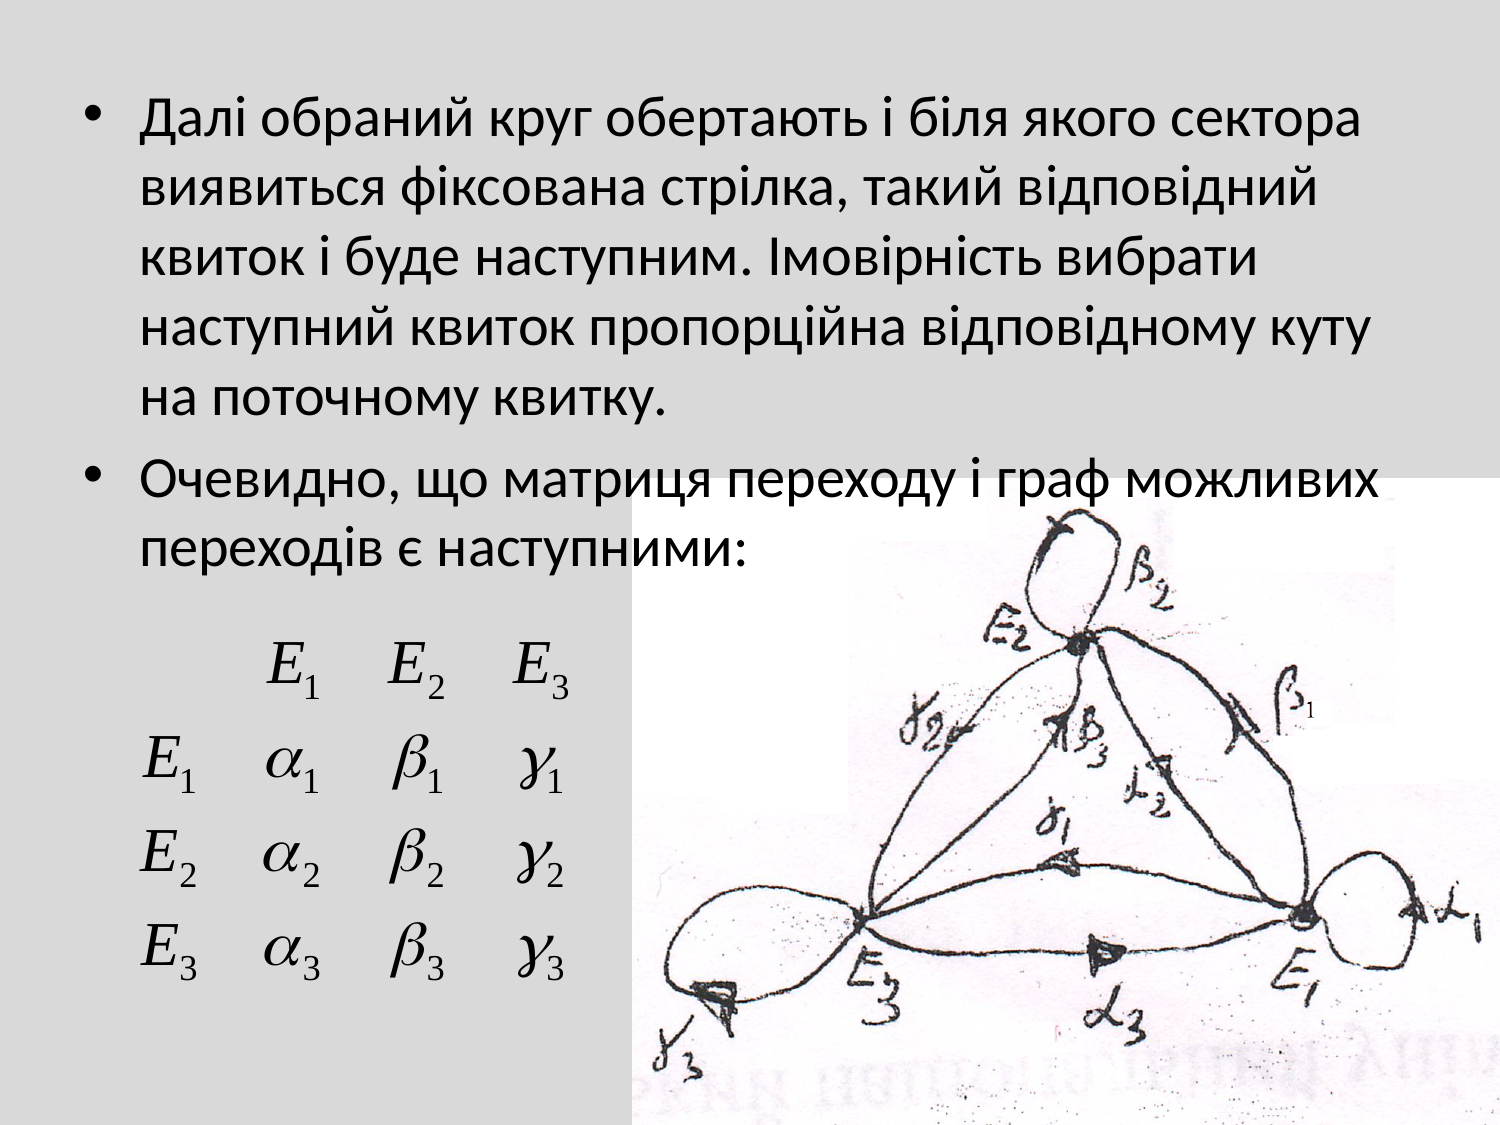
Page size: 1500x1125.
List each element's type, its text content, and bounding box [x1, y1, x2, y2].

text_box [128, 620, 588, 997]
picture [632, 478, 1500, 1125]
list Далі обраний круг обертають і біля якого сектора виявиться фіксована стрілка, такий відповідний квиток і буде наступним. Імовірність вибрати наступний квиток пропорційна відповідному куту на поточному квитку. Очевидно, що матриця переходу і граф можливих переходів є наступними: [67, 70, 1418, 1005]
